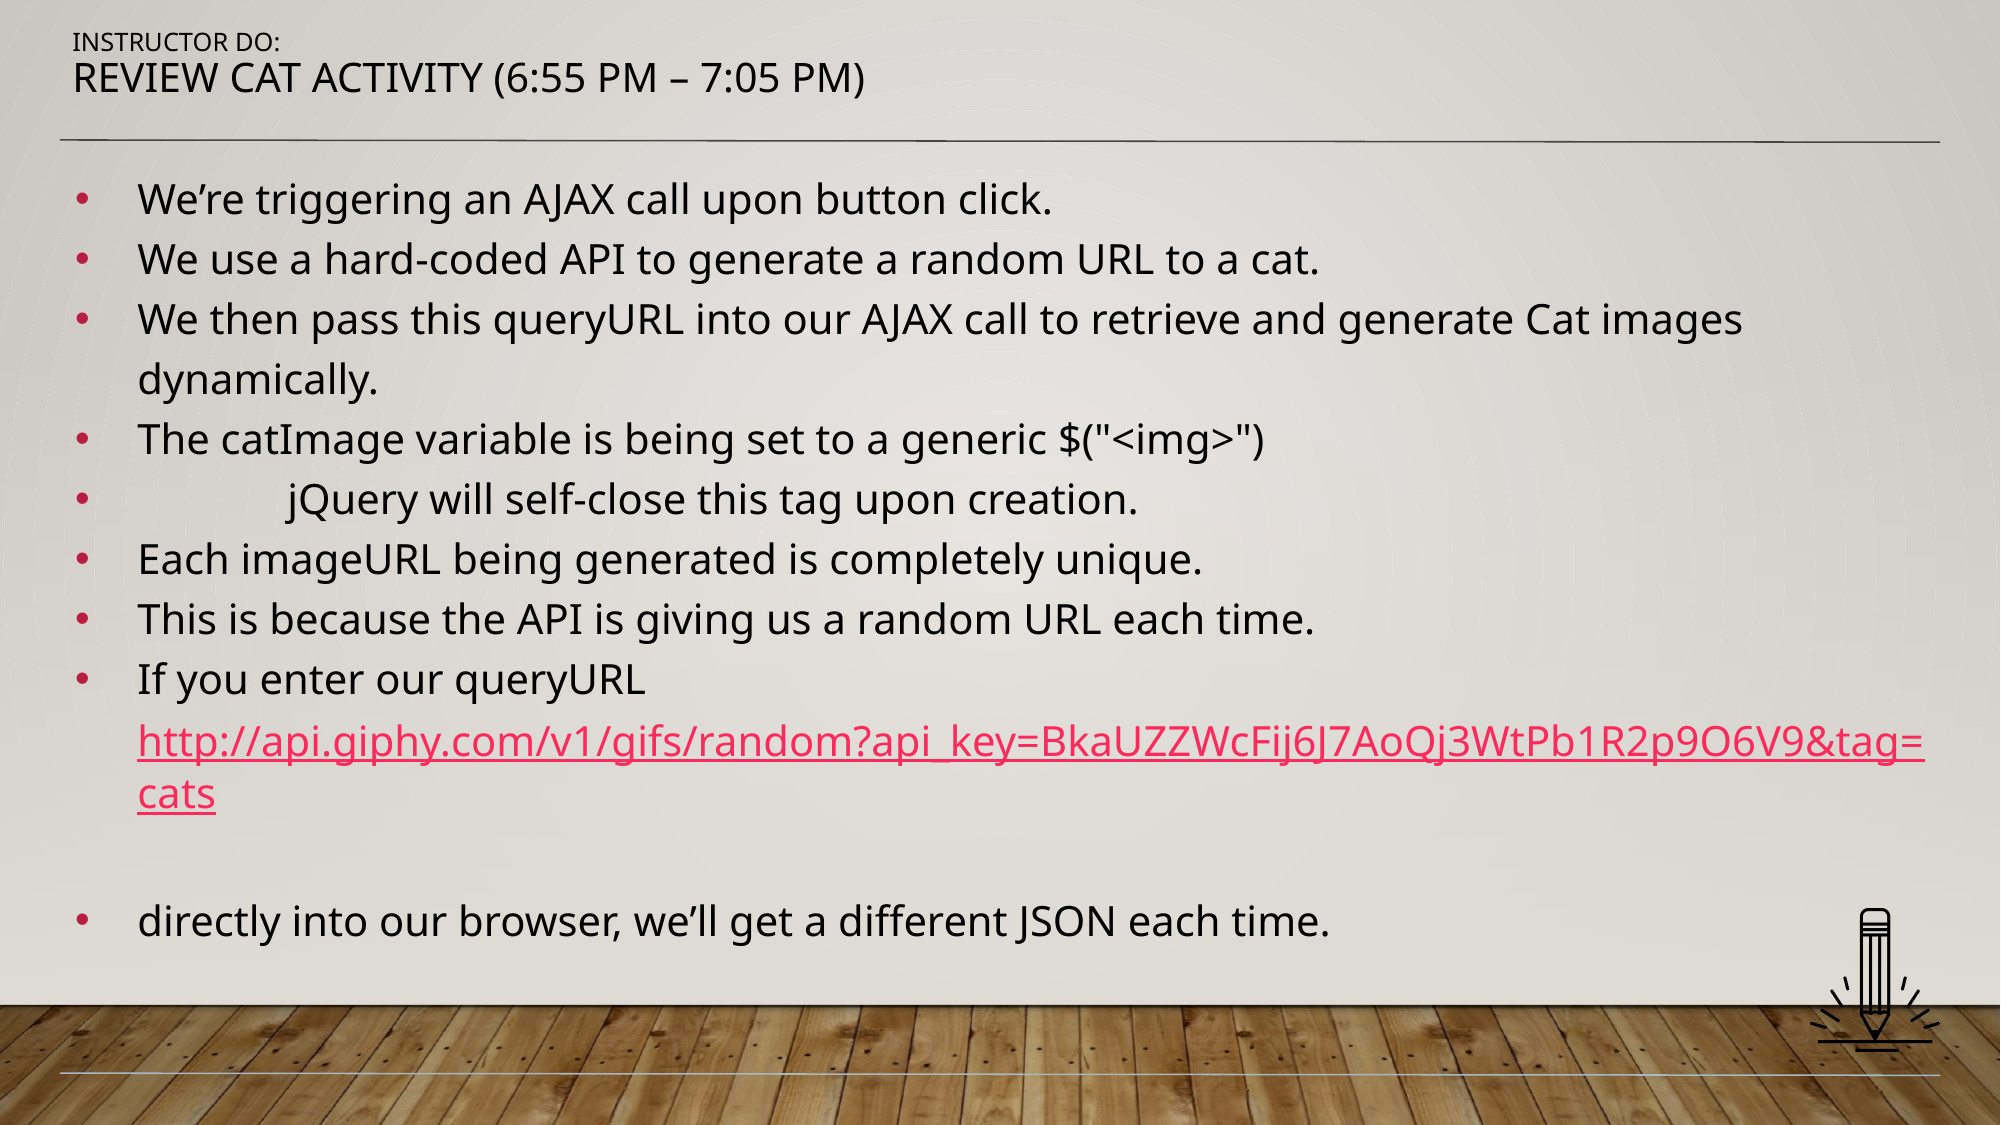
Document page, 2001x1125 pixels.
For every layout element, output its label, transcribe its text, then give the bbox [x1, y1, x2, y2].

subtitle We’re triggering an AJAX call upon button click. We use a hard-coded API to generate a random URL to a cat. We then pass this queryURL into our AJAX call to retrieve and generate Cat images dynamically. The catImage variable is being set to a generic $("<img>") jQuery will self-close this tag upon creation. Each imageURL being generated is completely unique. This is because the API is giving us a random URL each time. If you enter our queryURL http://api.giphy.com/v1/gifs/random?api_key=BkaUZZWcFij6J7AoQj3WtPb1R2p9O6V9&tag=cats directly into our browser, we’ll get a different JSON each time. [0, 147, 2000, 1074]
picture [0, 1074, 2000, 1125]
title Instructor Do: Review Cat Activity (6:55 PM – 7:05 PM) [0, 0, 2000, 117]
